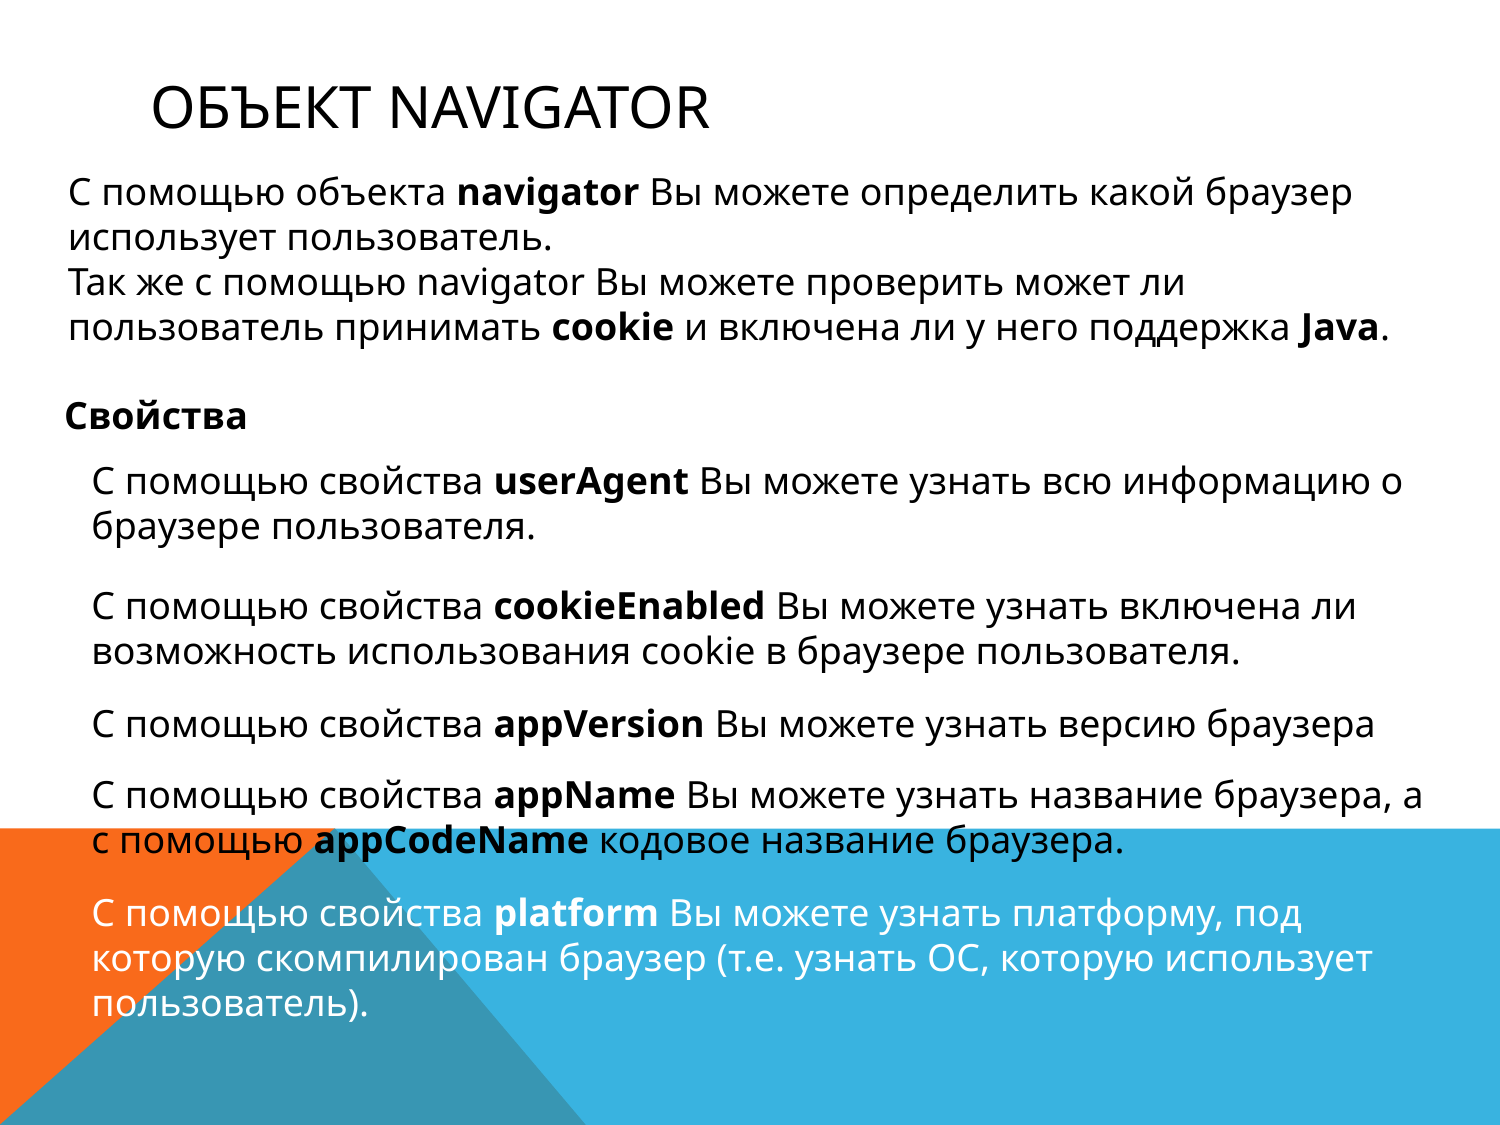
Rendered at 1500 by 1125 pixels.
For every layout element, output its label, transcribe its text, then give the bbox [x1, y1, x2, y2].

text_box С помощью свойства platform Вы можете узнать платформу, под которую скомпилирован браузер (т.е. узнать ОС, которую использует пользователь). [76, 881, 1447, 1032]
text_box С помощью объекта navigator Вы можете определить какой браузер использует пользователь. Так же с помощью navigator Вы можете проверить может ли пользователь принимать cookie и включена ли у него поддержка Java. [53, 160, 1447, 356]
text_box С помощью свойства userAgent Вы можете узнать всю информацию о браузере пользователя. [76, 449, 1447, 555]
text_box Свойства [49, 384, 263, 444]
text_box С помощью свойства appVersion Вы можете узнать версию браузера [76, 692, 1447, 753]
text_box С помощью свойства cookieEnabled Вы можете узнать включена ли возможность использования cookie в браузере пользователя. [76, 574, 1447, 679]
text_box С помощью свойства appName Вы можете узнать название браузера, а с помощью appCodeName кодовое название браузера. [76, 763, 1447, 868]
title Объект navigator [135, 60, 1369, 150]
